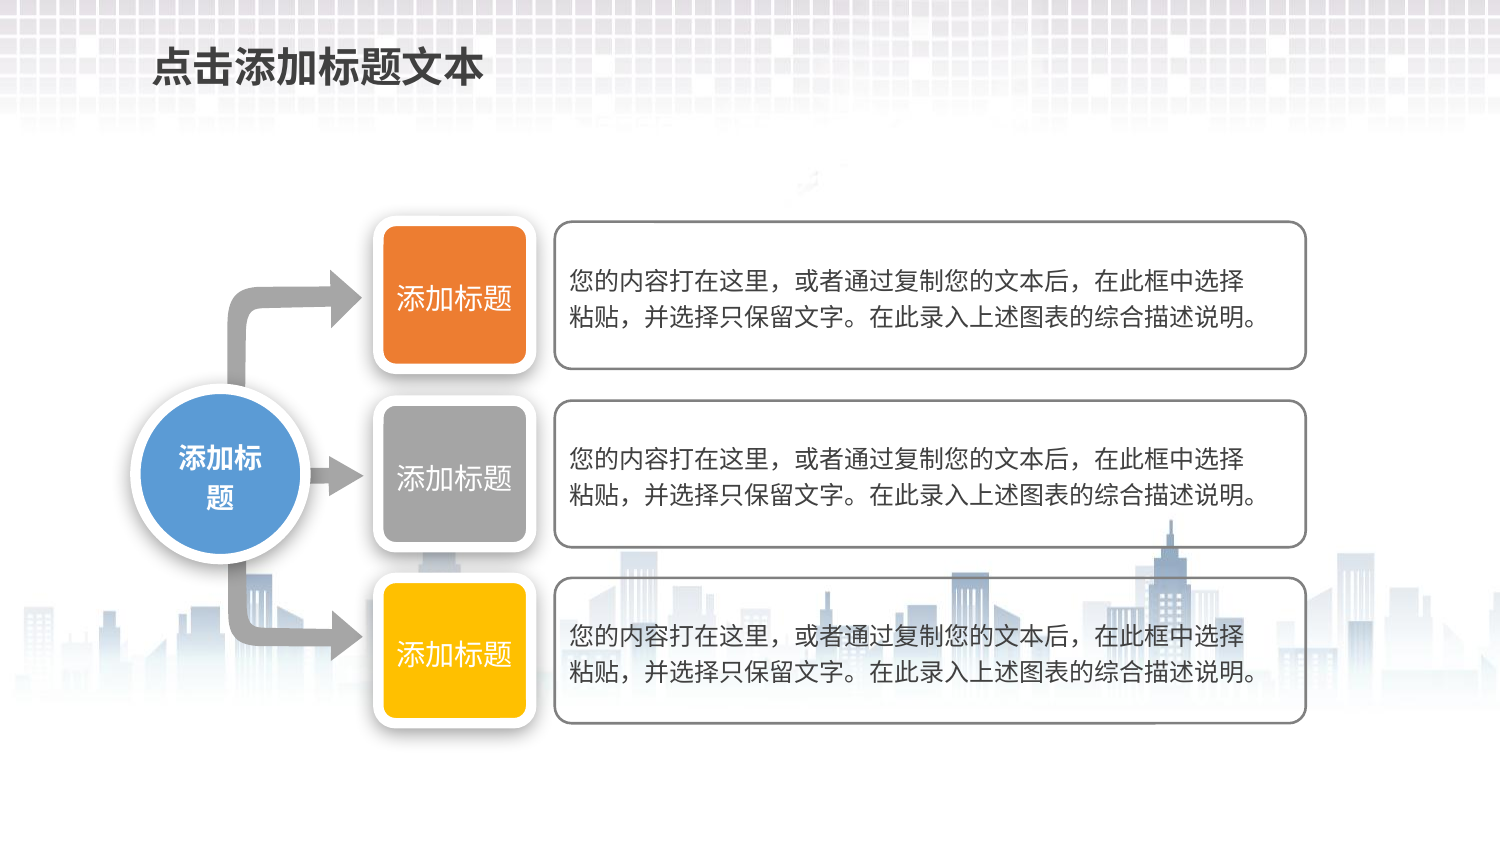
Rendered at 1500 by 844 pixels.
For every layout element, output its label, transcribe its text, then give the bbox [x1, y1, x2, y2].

text_box 点击添加标题文本 [136, 33, 501, 99]
text_box 添加标题 [378, 577, 532, 724]
text_box [228, 575, 363, 662]
text_box 您的内容打在这里，或者通过复制您的文本后，在此框中选择 粘贴，并选择只保留文字。在此录入上述图表的综合描述说明。 [554, 221, 1306, 369]
picture [0, 0, 1500, 844]
text_box 您的内容打在这里，或者通过复制您的文本后，在此框中选择 粘贴，并选择只保留文字。在此录入上述图表的综合描述说明。 [554, 577, 1306, 724]
text_box 添加标题 [378, 220, 532, 369]
text_box [318, 456, 364, 497]
text_box [227, 269, 362, 385]
text_box 添加标题 [135, 388, 306, 560]
text_box 添加标题 [378, 400, 532, 548]
text_box 您的内容打在这里，或者通过复制您的文本后，在此框中选择 粘贴，并选择只保留文字。在此录入上述图表的综合描述说明。 [554, 400, 1306, 548]
